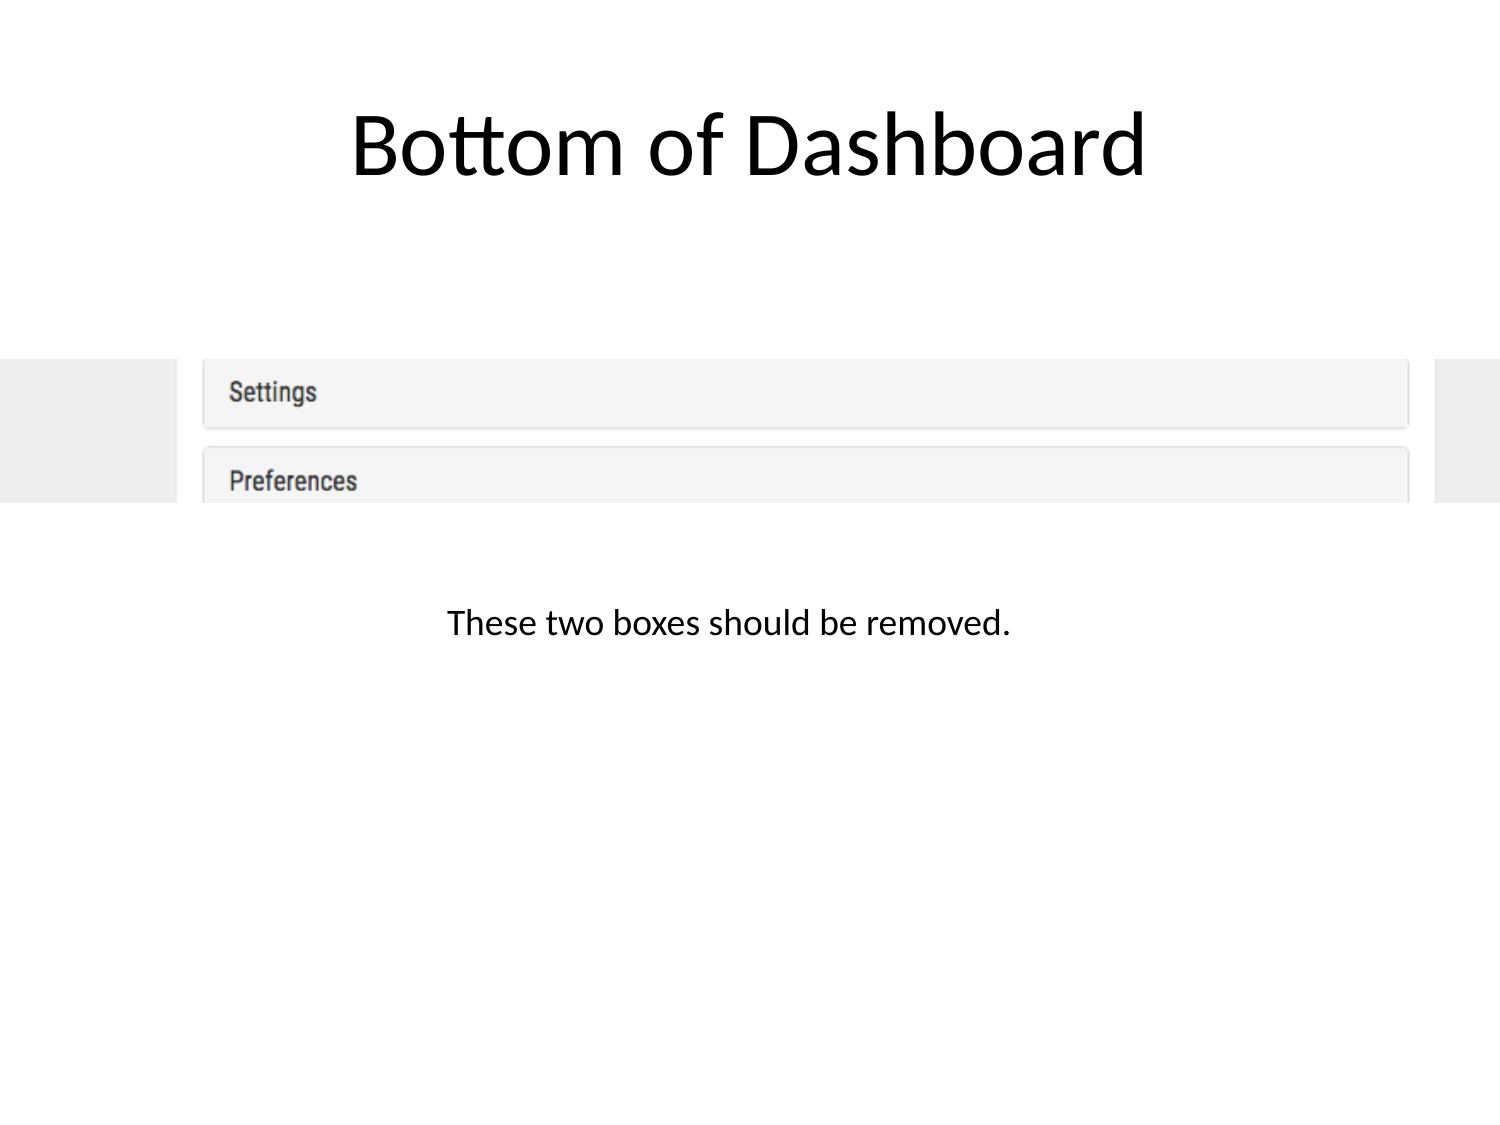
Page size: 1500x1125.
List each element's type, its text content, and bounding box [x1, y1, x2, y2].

picture [0, 359, 1500, 504]
title Bottom of Dashboard [75, 45, 1425, 233]
text_box These two boxes should be removed. [432, 590, 1027, 651]
